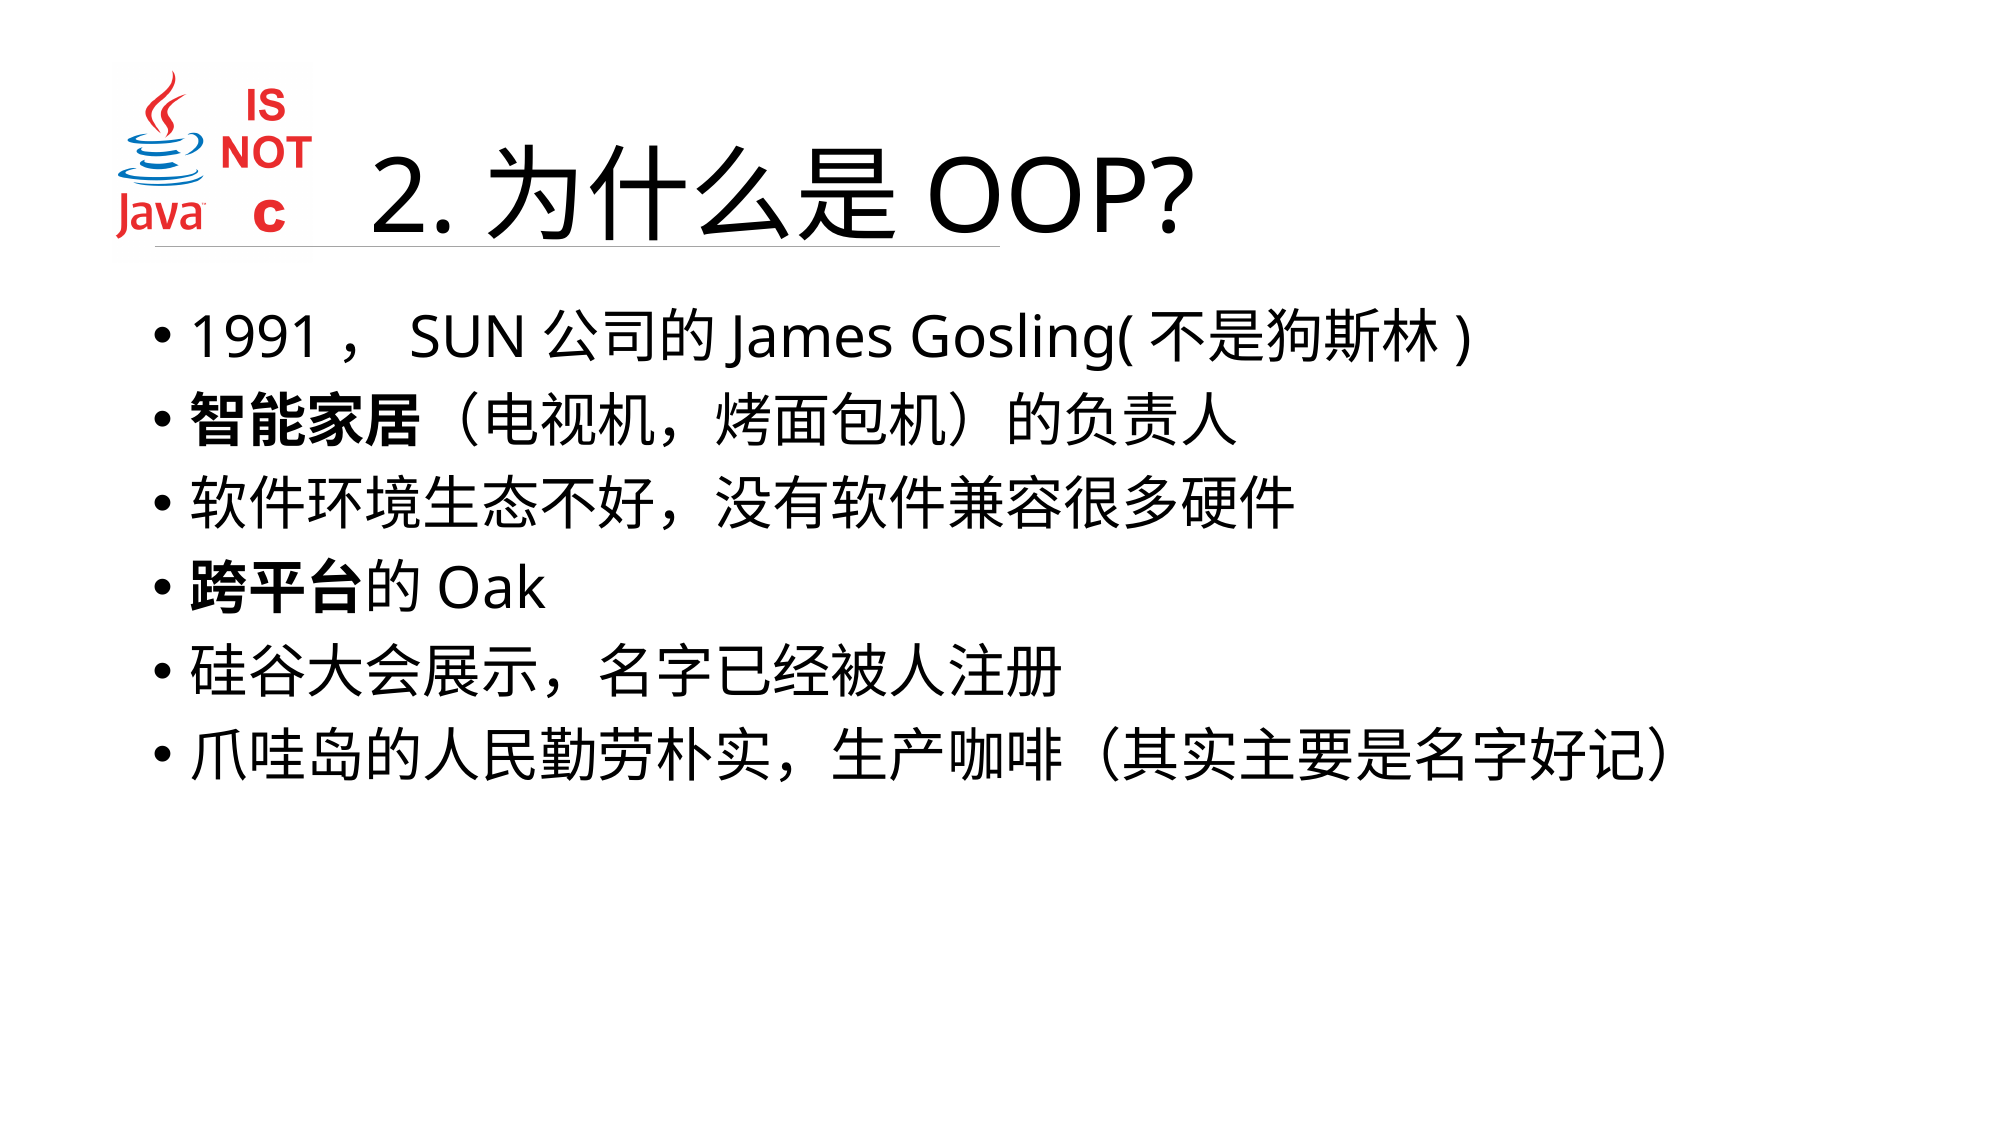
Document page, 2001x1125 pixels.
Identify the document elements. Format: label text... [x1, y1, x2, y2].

picture [112, 62, 313, 263]
list 1991，SUN公司的James Gosling(不是狗斯林) 智能家居（电视机，烤面包机）的负责人 软件环境生态不好，没有软件兼容很多硬件 跨平台的Oak 硅谷大会展示，名字已经被人注册 爪哇岛的人民勤劳朴实，生产咖啡（其实主要是名字好记） [137, 299, 1863, 1014]
text_box 2.为什么是OOP? [354, 121, 1604, 261]
